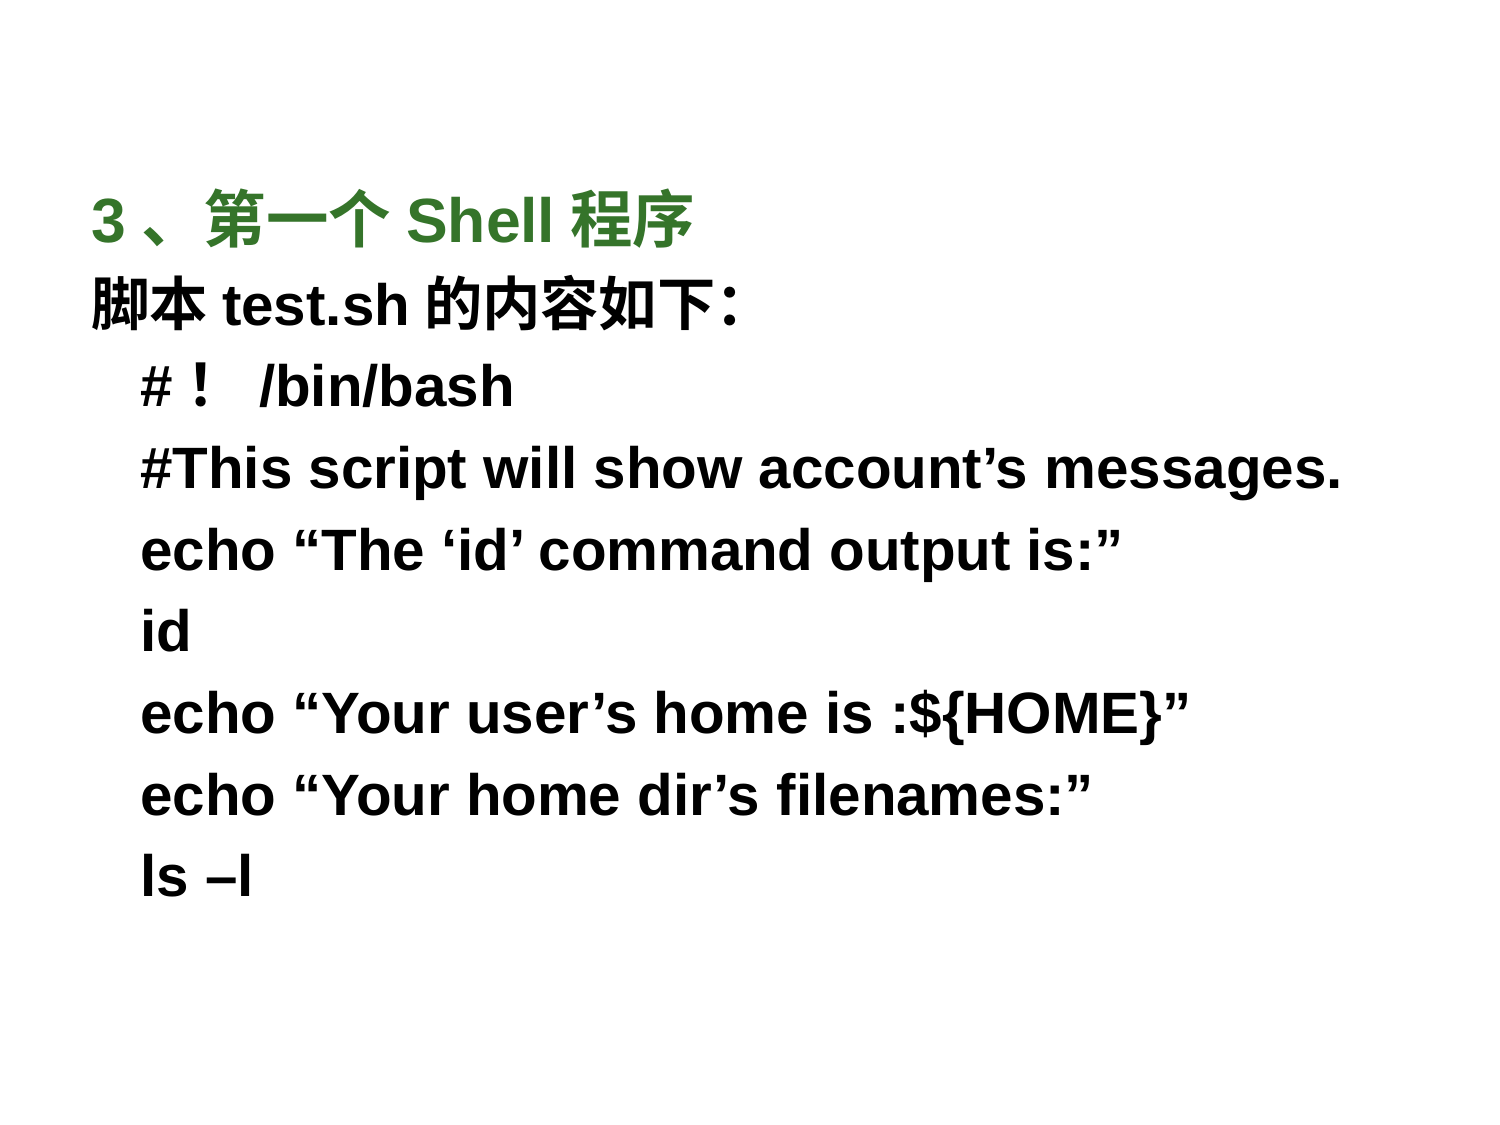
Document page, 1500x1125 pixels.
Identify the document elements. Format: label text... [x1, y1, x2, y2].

list 3、第一个Shell程序 脚本test.sh的内容如下： #！/bin/bash #This script will show account’s messages. echo “The ‘id’ command output is:” id echo “Your user’s home is :${HOME}” echo “Your home dir’s filenames:” ls –l [76, 172, 1427, 942]
